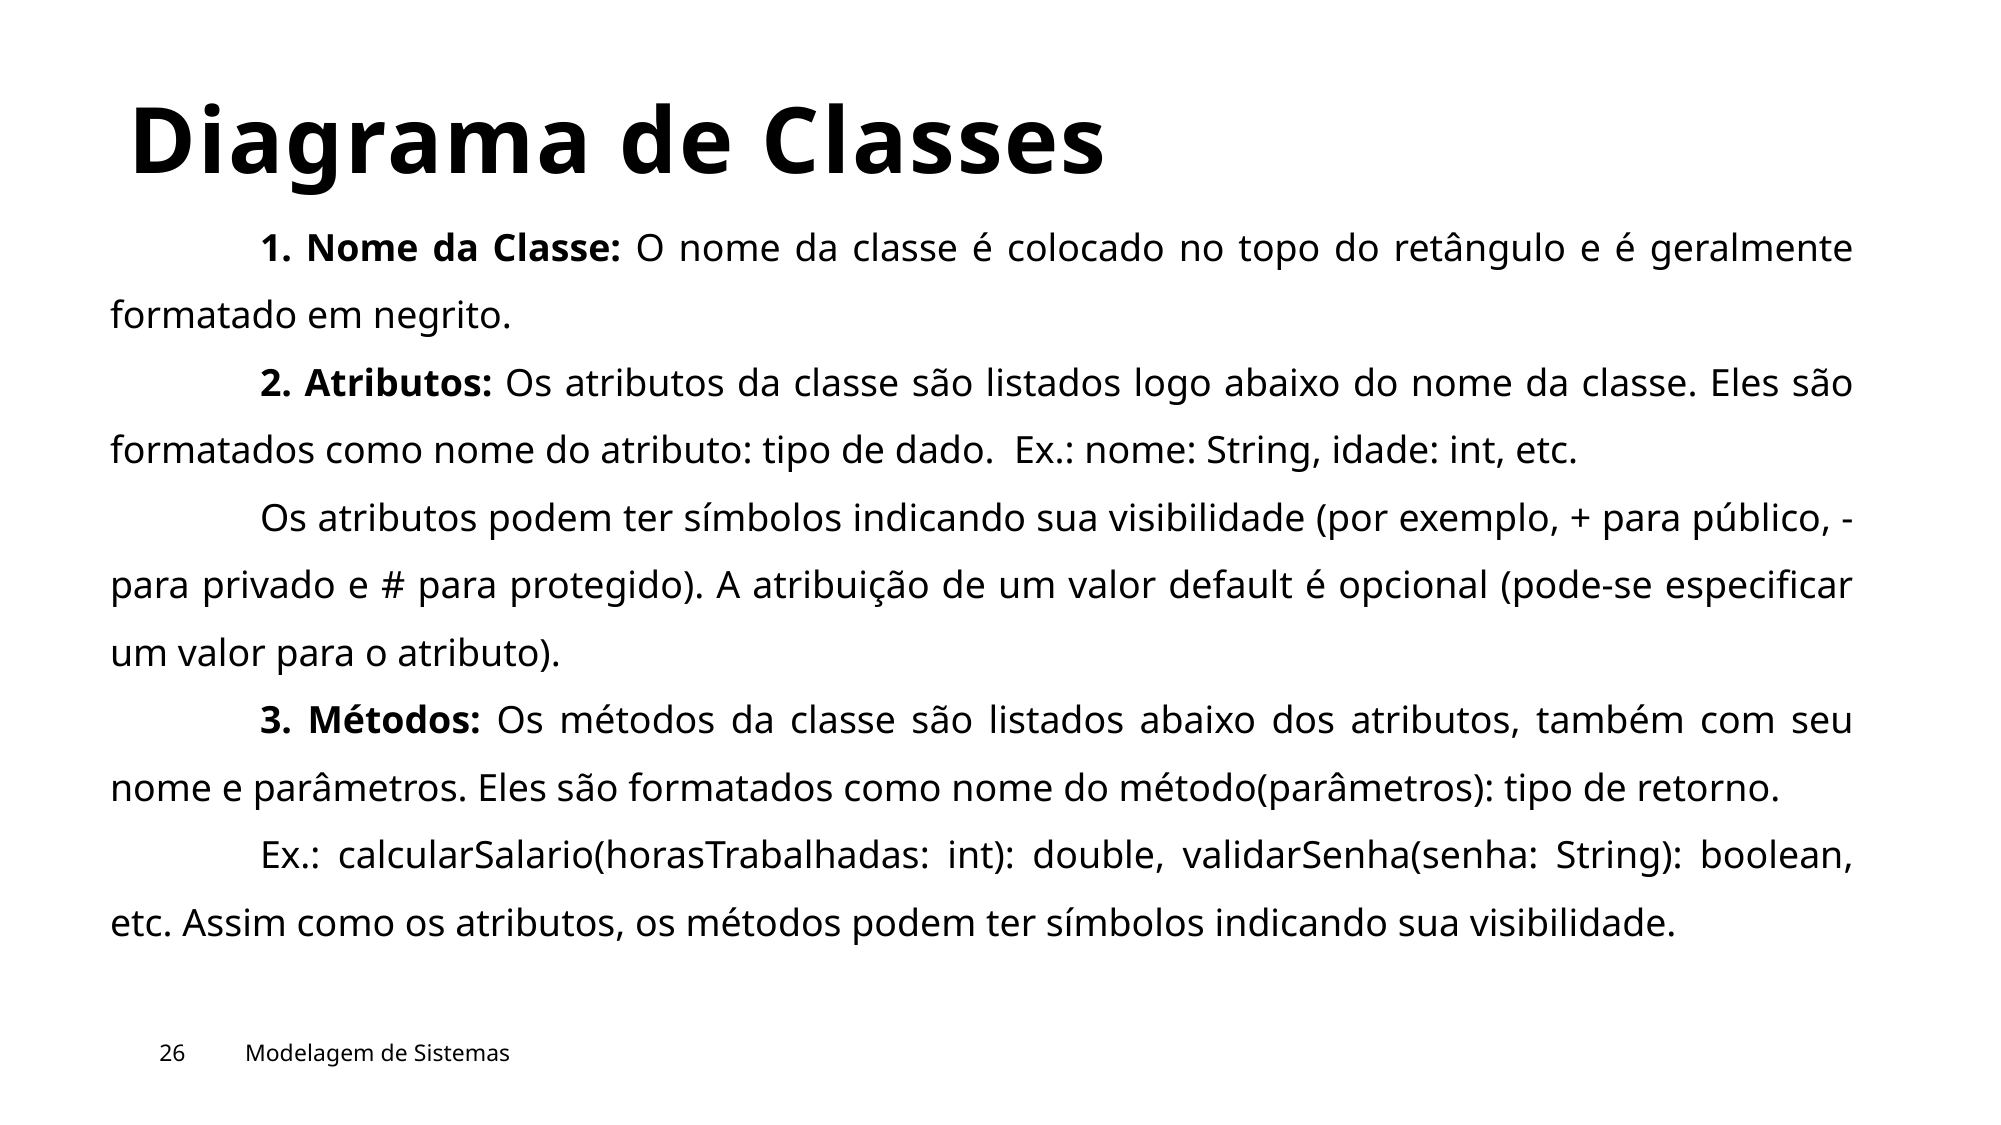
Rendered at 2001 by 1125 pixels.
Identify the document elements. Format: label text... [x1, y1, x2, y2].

footer Modelagem de Sistemas [245, 1038, 518, 1080]
slide_number 26 [159, 1038, 245, 1080]
title Diagrama de Classes [128, 93, 1922, 194]
text_box 1. Nome da Classe: O nome da classe é colocado no topo do retângulo e é geralmente formatado em negrito. 2. Atributos: Os atributos da classe são listados logo abaixo do nome da classe. Eles são formatados como nome do atributo: tipo de dado. Ex.: nome: String, idade: int, etc. Os atributos podem ter símbolos indicando sua visibilidade (por exemplo, + para público, - para privado e # para protegido). A atribuição de um valor default é opcional (pode-se especificar um valor para o atributo). 3. Métodos: Os métodos da classe são listados abaixo dos atributos, também com seu nome e parâmetros. Eles são formatados como nome do método(parâmetros): tipo de retorno. Ex.: calcularSalario(horasTrabalhadas: int): double, validarSenha(senha: String): boolean, etc. Assim como os atributos, os métodos podem ter símbolos indicando sua visibilidade. [95, 193, 1870, 951]
